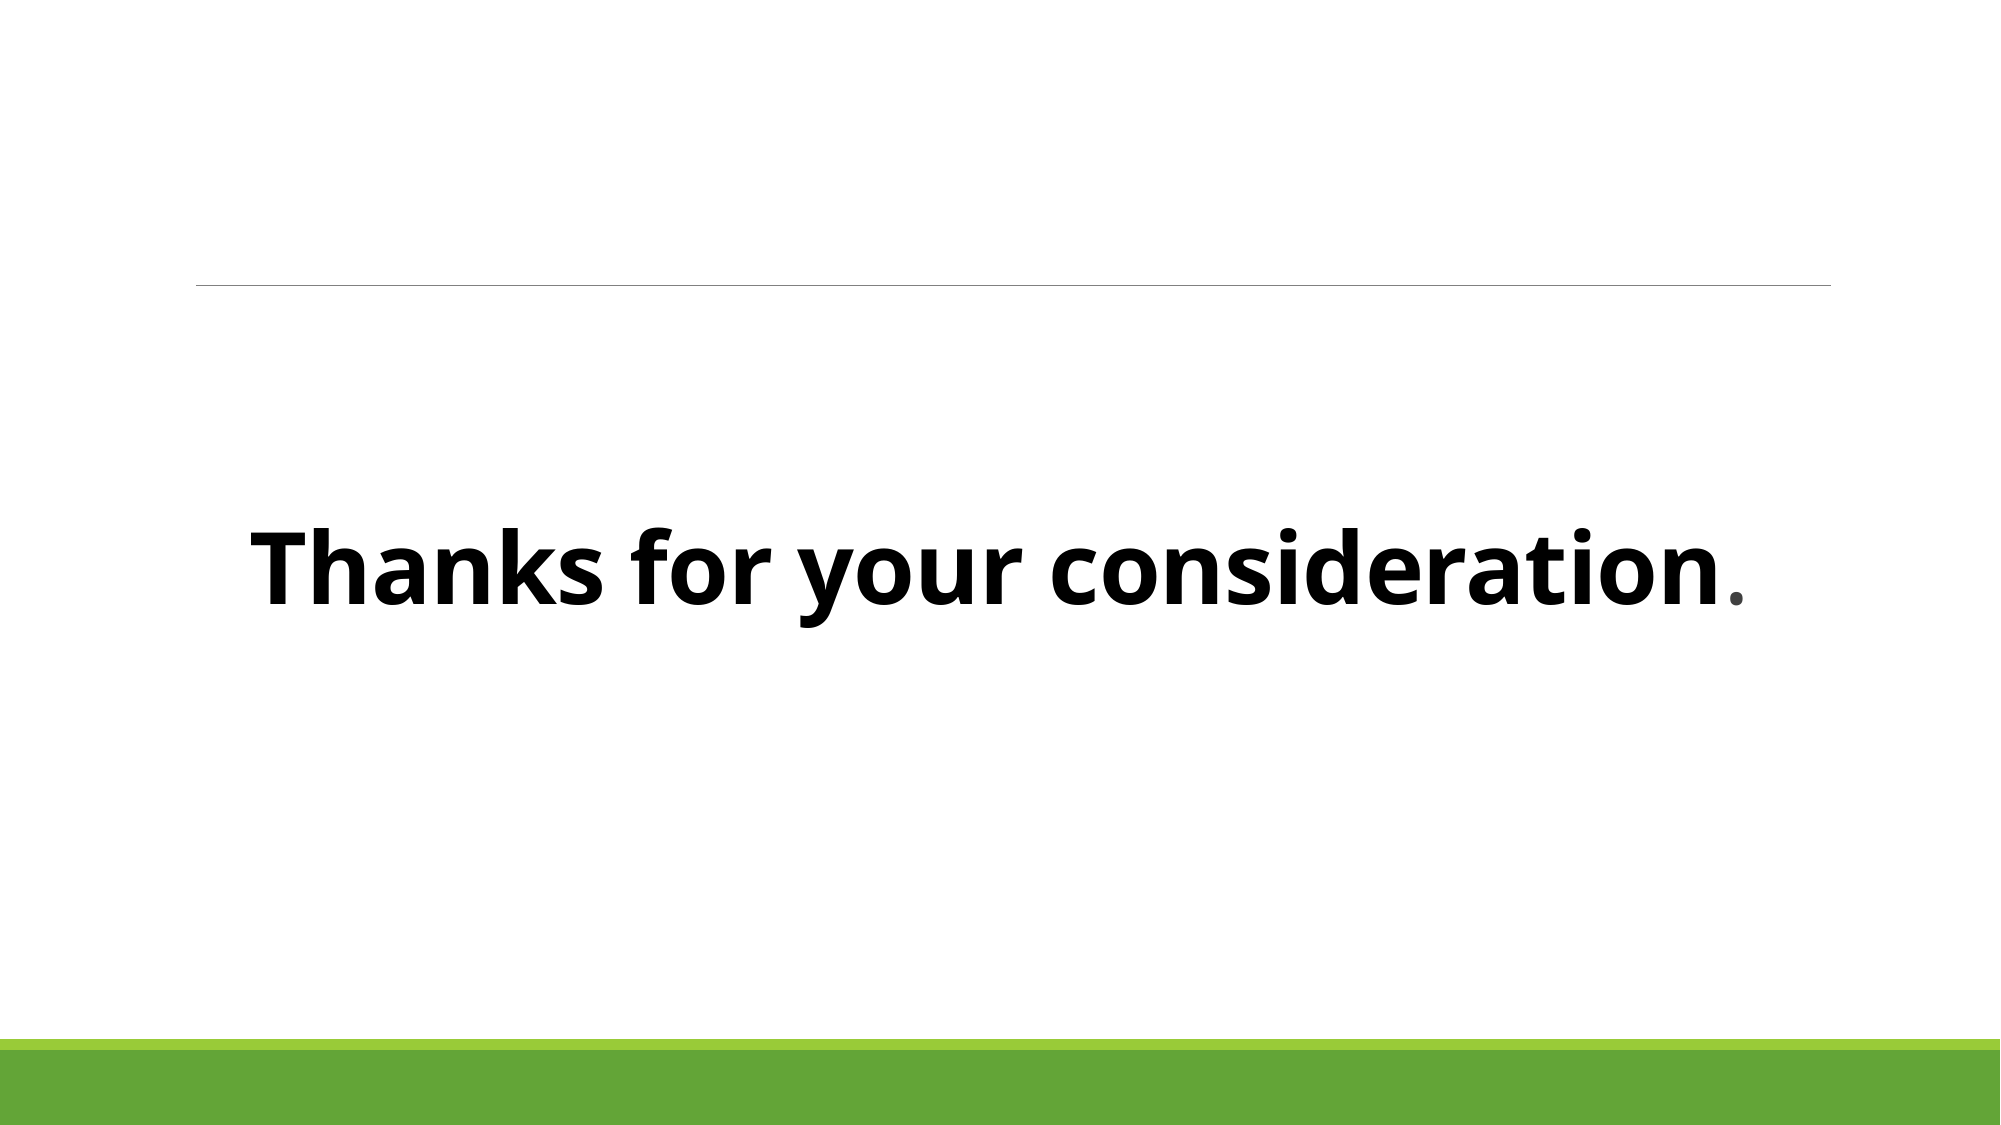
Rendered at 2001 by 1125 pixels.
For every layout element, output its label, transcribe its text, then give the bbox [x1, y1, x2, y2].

title Thanks for your consideration. [137, 392, 1863, 633]
